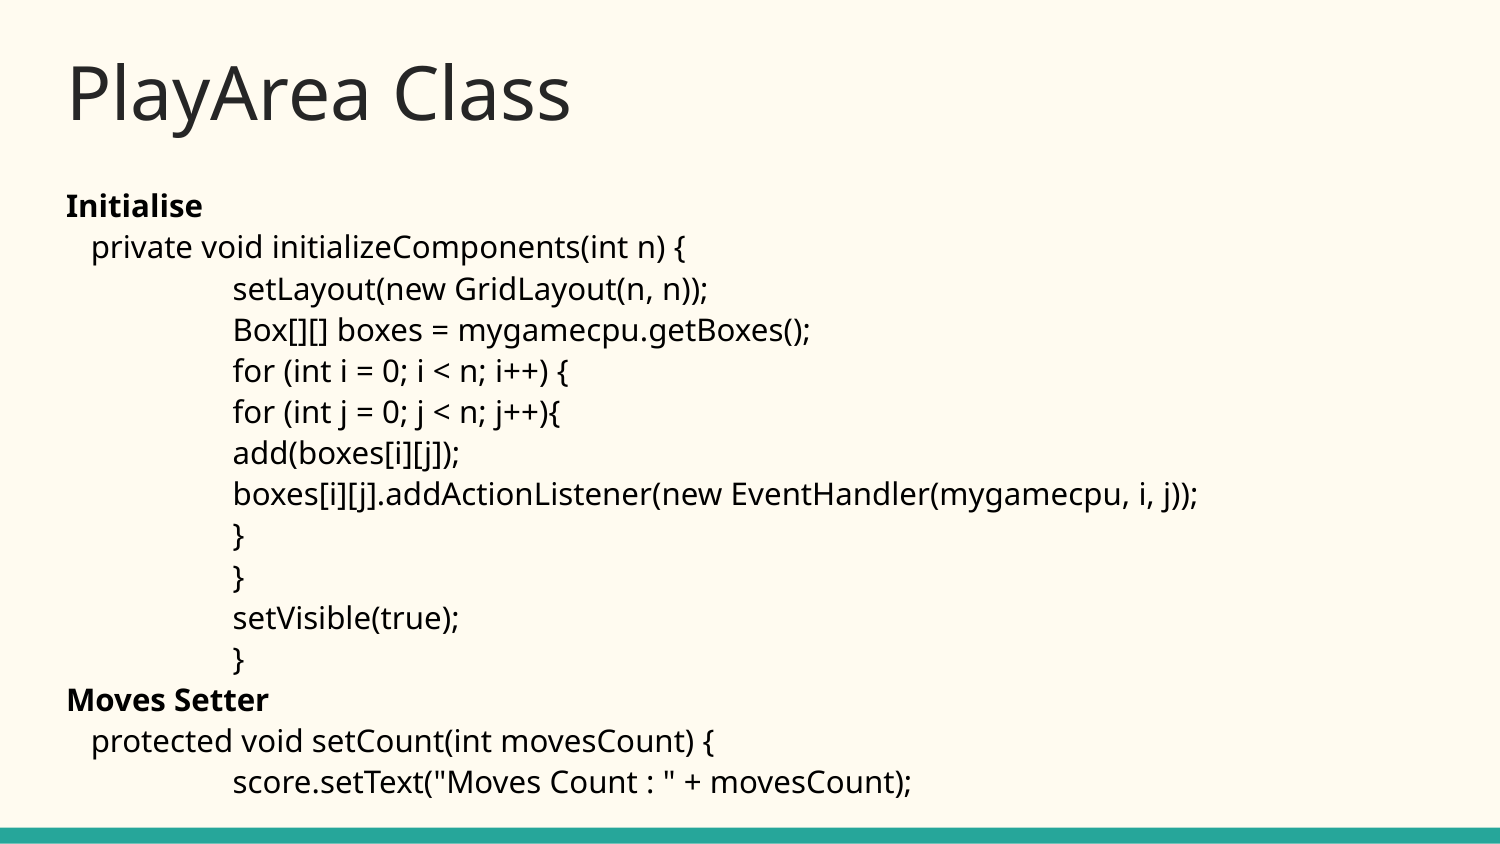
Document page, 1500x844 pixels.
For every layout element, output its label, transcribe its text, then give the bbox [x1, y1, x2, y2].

title PlayArea Class [51, 30, 1449, 146]
text_box Initialise private void initializeComponents(int n) { setLayout(new GridLayout(n, n)); Box[][] boxes = mygamecpu.getBoxes(); for (int i = 0; i < n; i++) { for (int j = 0; j < n; j++){ add(boxes[i][j]); boxes[i][j].addActionListener(new EventHandler(mygamecpu, i, j)); } } setVisible(true); } Moves Setter protected void setCount(int movesCount) { score.setText("Moves Count : " + movesCount); [51, 167, 1398, 816]
